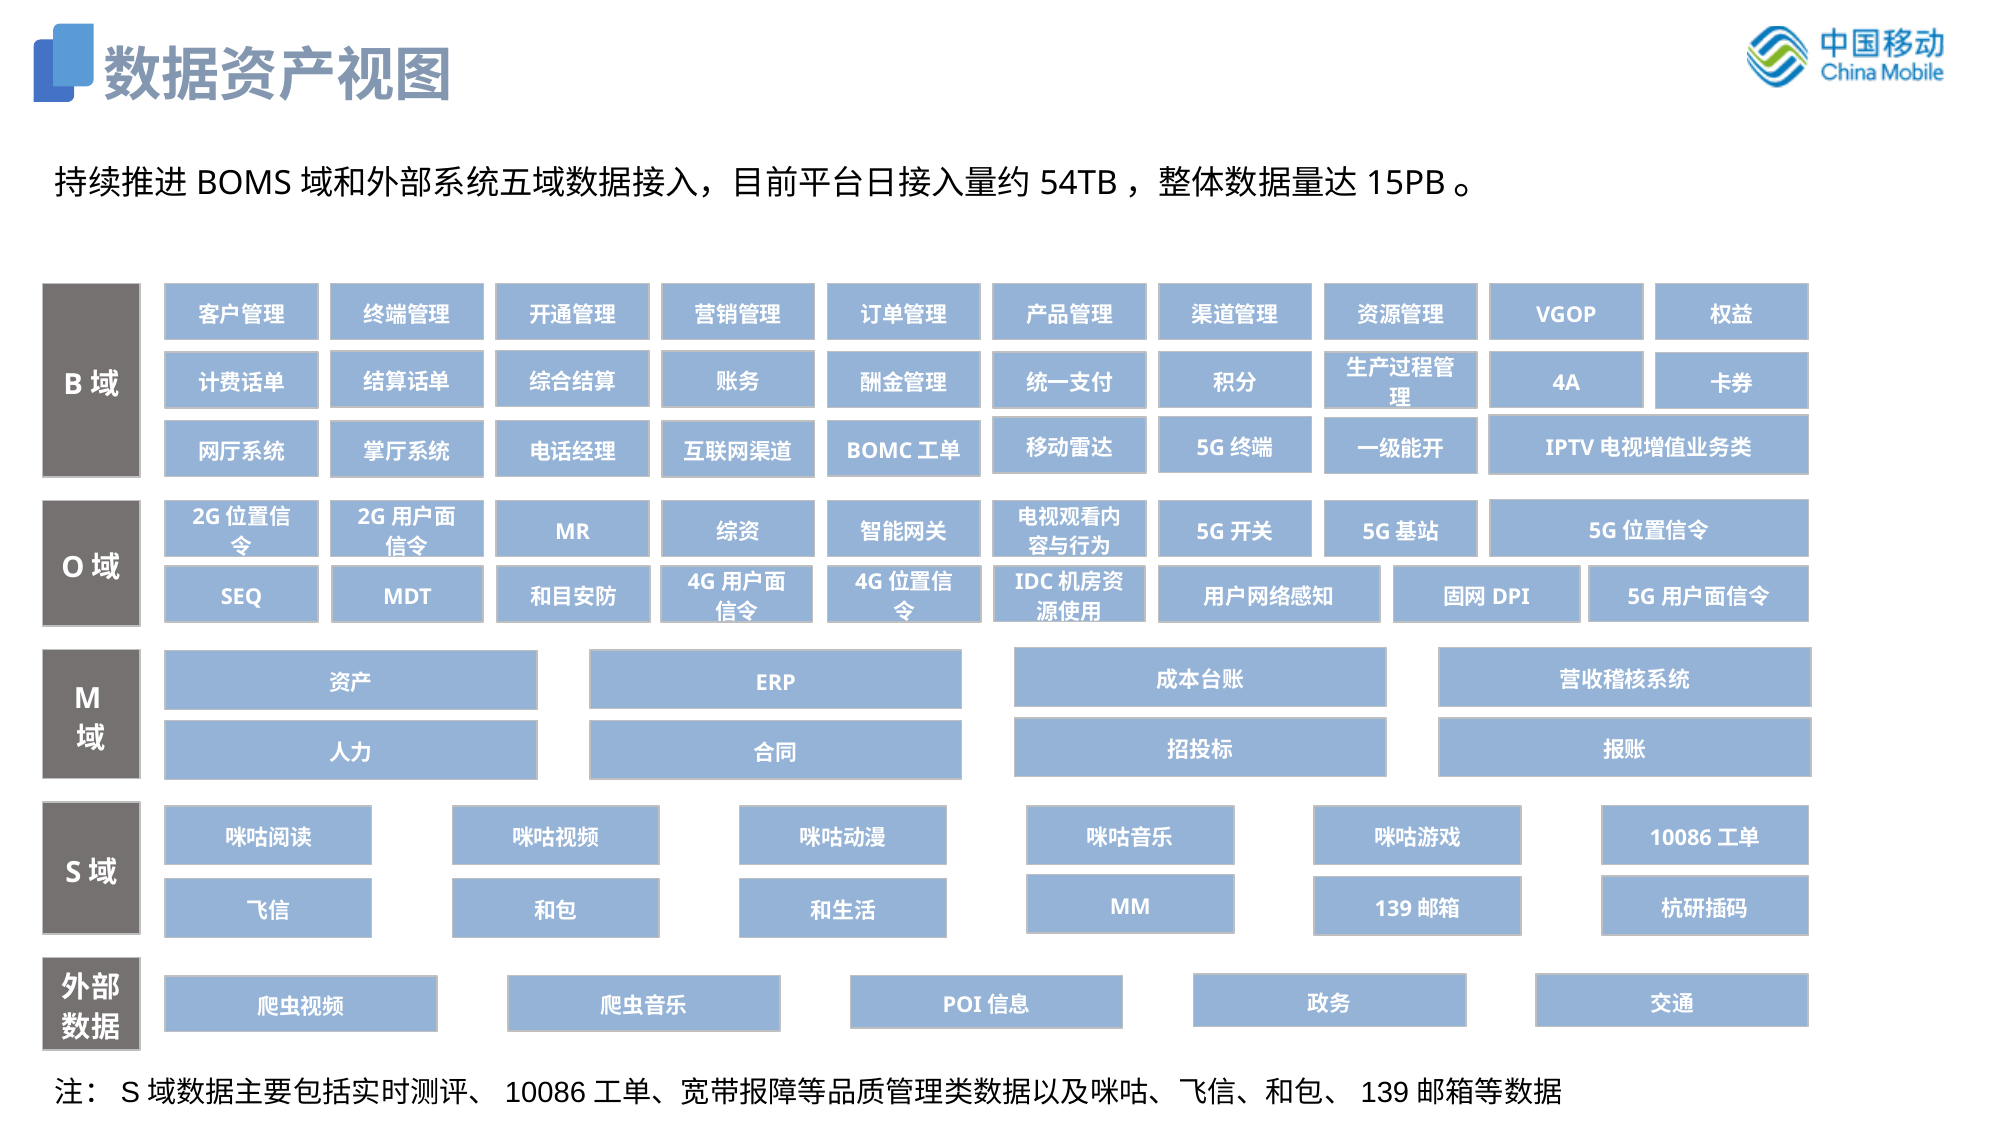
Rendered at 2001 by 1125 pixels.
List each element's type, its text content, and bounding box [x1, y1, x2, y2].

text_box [33, 23, 94, 102]
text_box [42, 283, 1811, 1050]
text_box 数据资产视图 [88, 14, 1889, 120]
picture [1747, 26, 1967, 89]
text_box 持续推进BOMS域和外部系统五域数据接入，目前平台日接入量约54TB，整体数据量达15PB。 [39, 120, 1956, 258]
text_box 注：S域数据主要包括实时测评、10086工单、宽带报障等品质管理类数据以及咪咕、飞信、和包、139邮箱等数据 [40, 1066, 2000, 1117]
